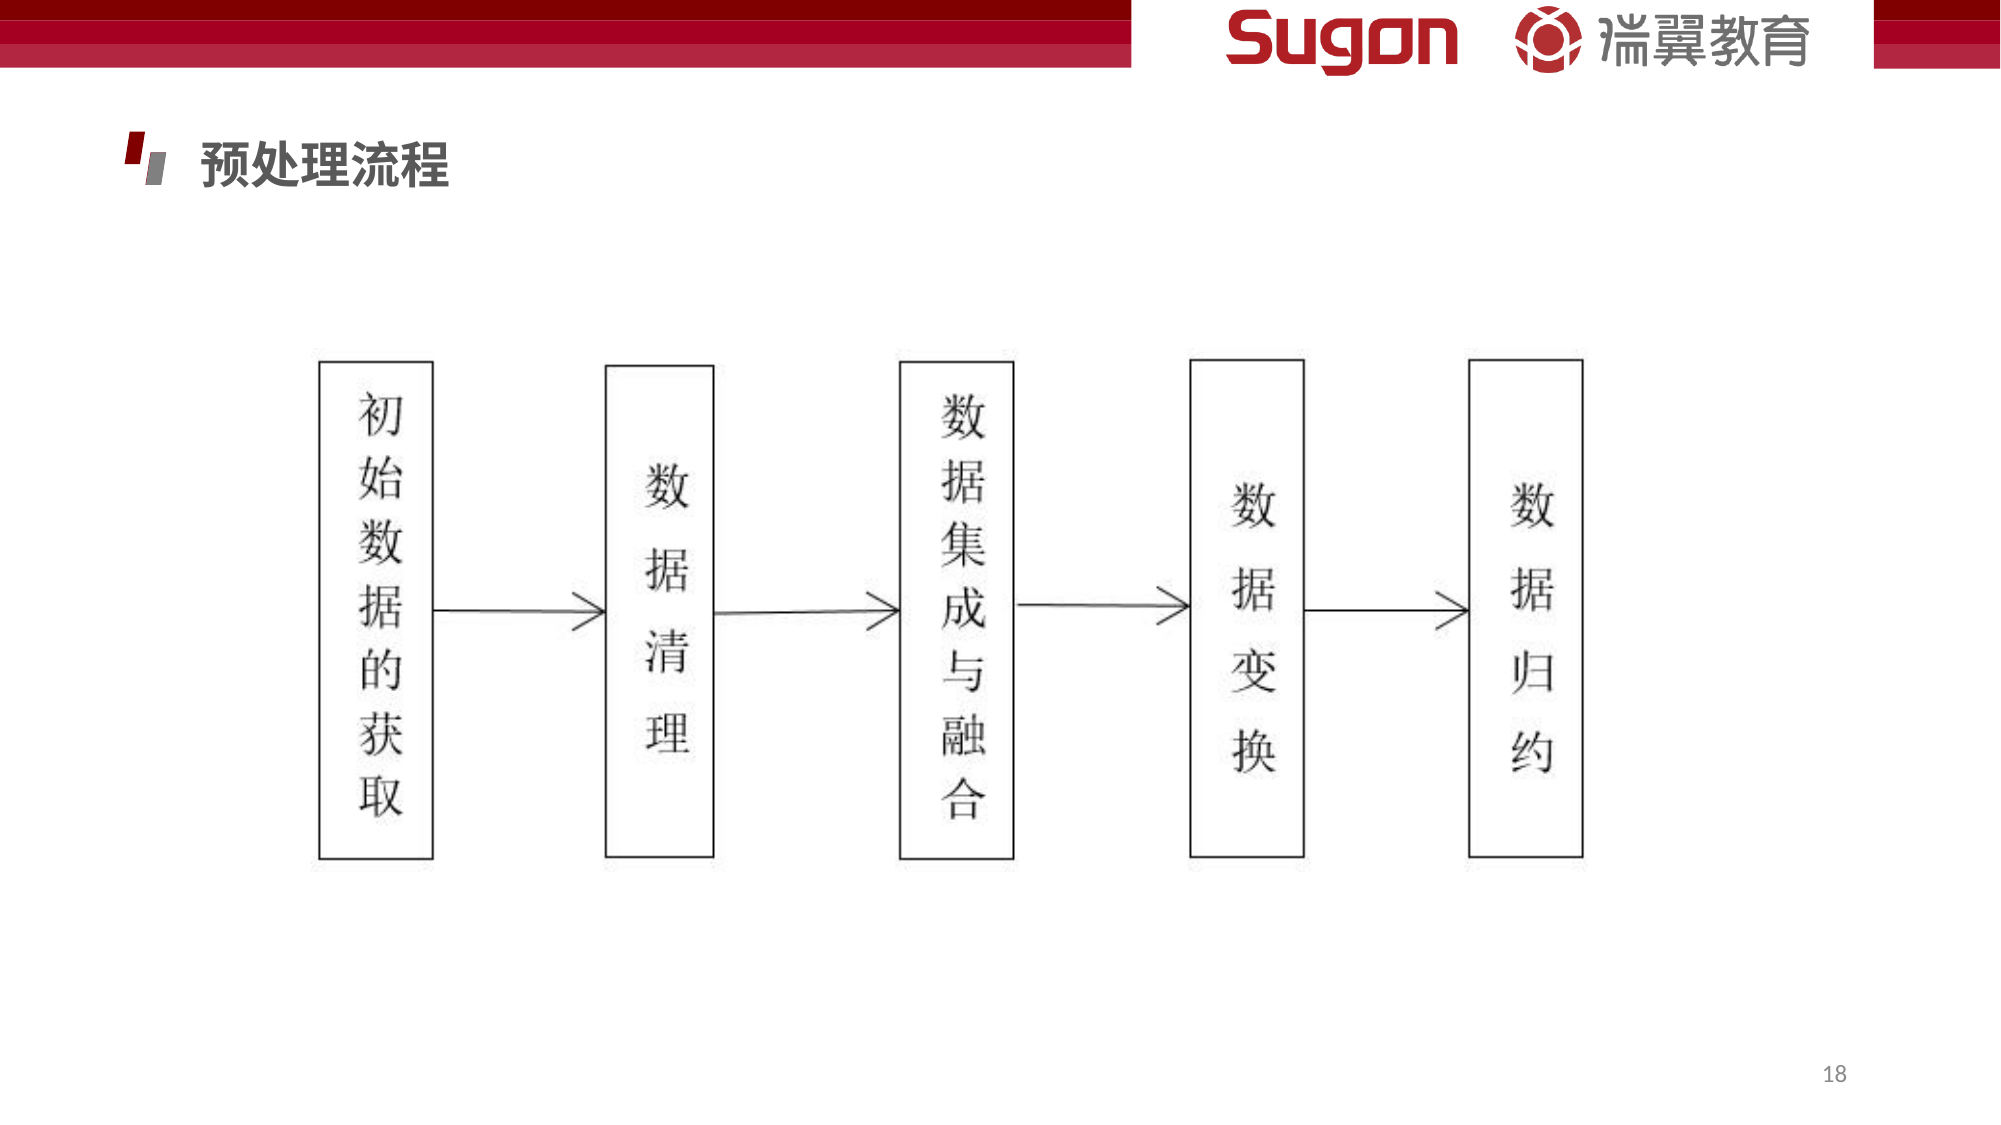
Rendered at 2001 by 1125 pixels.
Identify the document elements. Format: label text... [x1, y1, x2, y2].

picture [265, 348, 1636, 872]
picture [1515, 6, 1809, 73]
text_box [123, 130, 147, 166]
text_box 预处理流程 [185, 125, 803, 201]
text_box [144, 151, 168, 186]
slide_number 18 [1412, 1042, 1863, 1103]
picture [1194, 0, 1484, 102]
